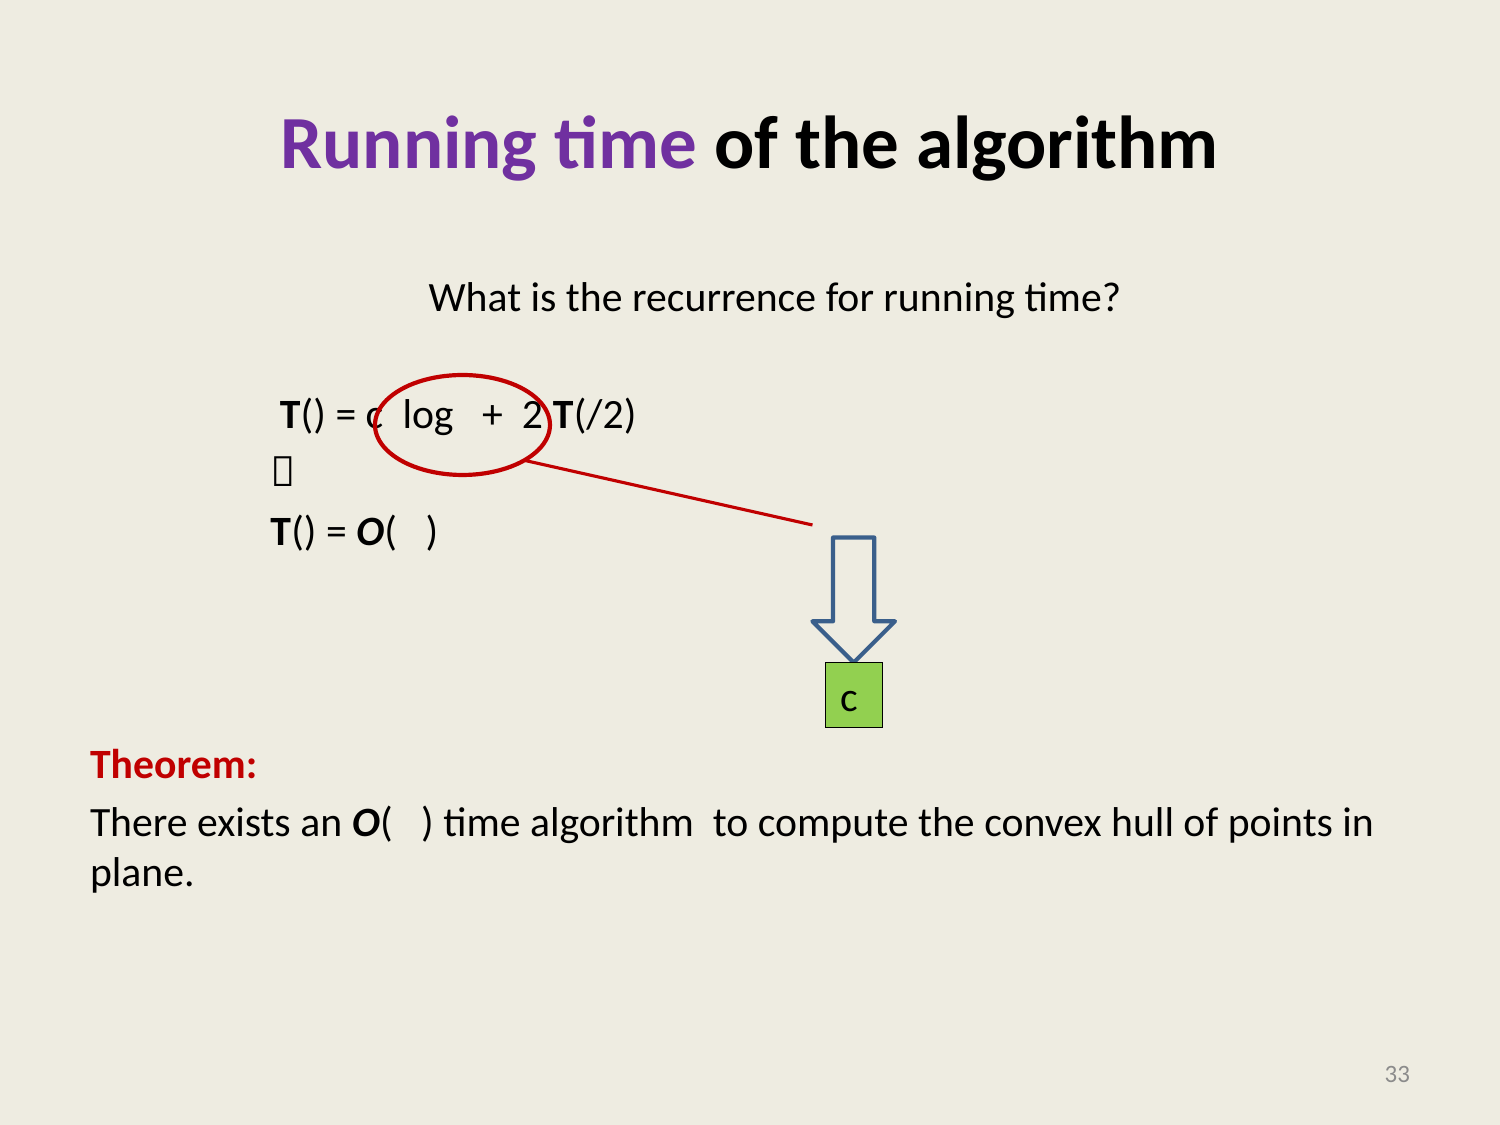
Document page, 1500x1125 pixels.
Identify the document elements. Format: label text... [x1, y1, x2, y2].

text_box [810, 535, 897, 662]
title Running time of the algorithm [75, 45, 1425, 233]
slide_number 33 [1074, 1042, 1425, 1103]
text_box [372, 372, 553, 478]
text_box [524, 460, 813, 526]
